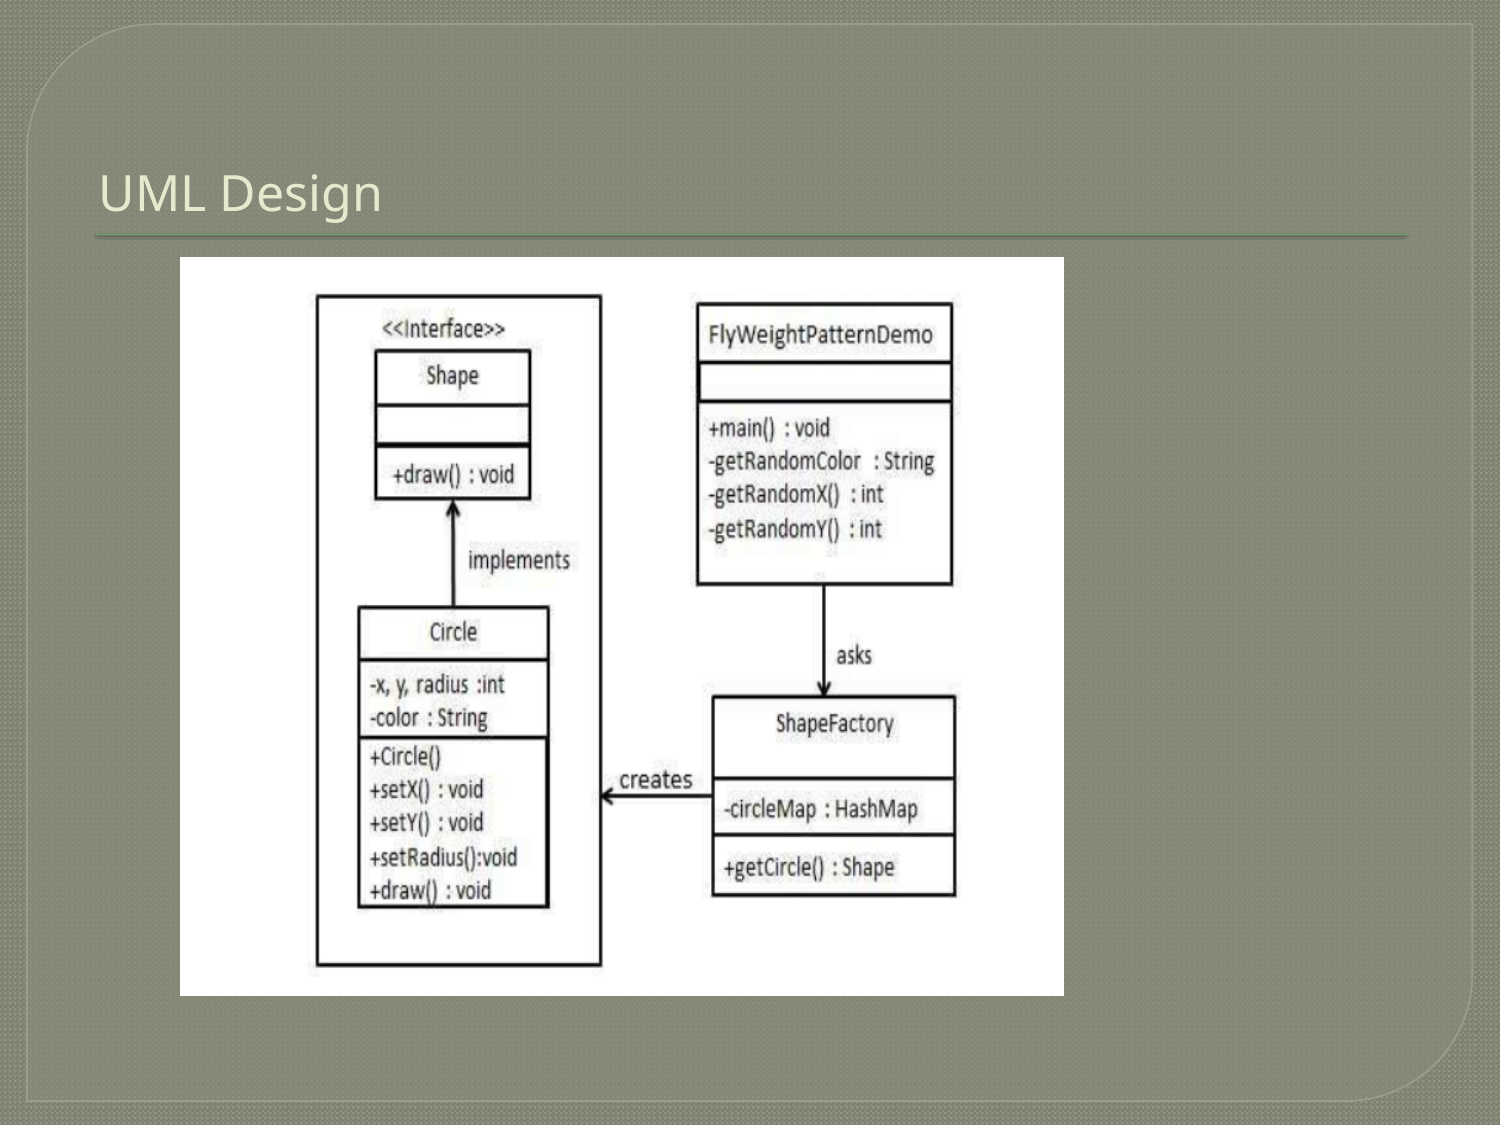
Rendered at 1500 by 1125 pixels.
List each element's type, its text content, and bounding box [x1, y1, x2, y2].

title UML Design [75, 41, 1425, 230]
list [179, 257, 1065, 996]
